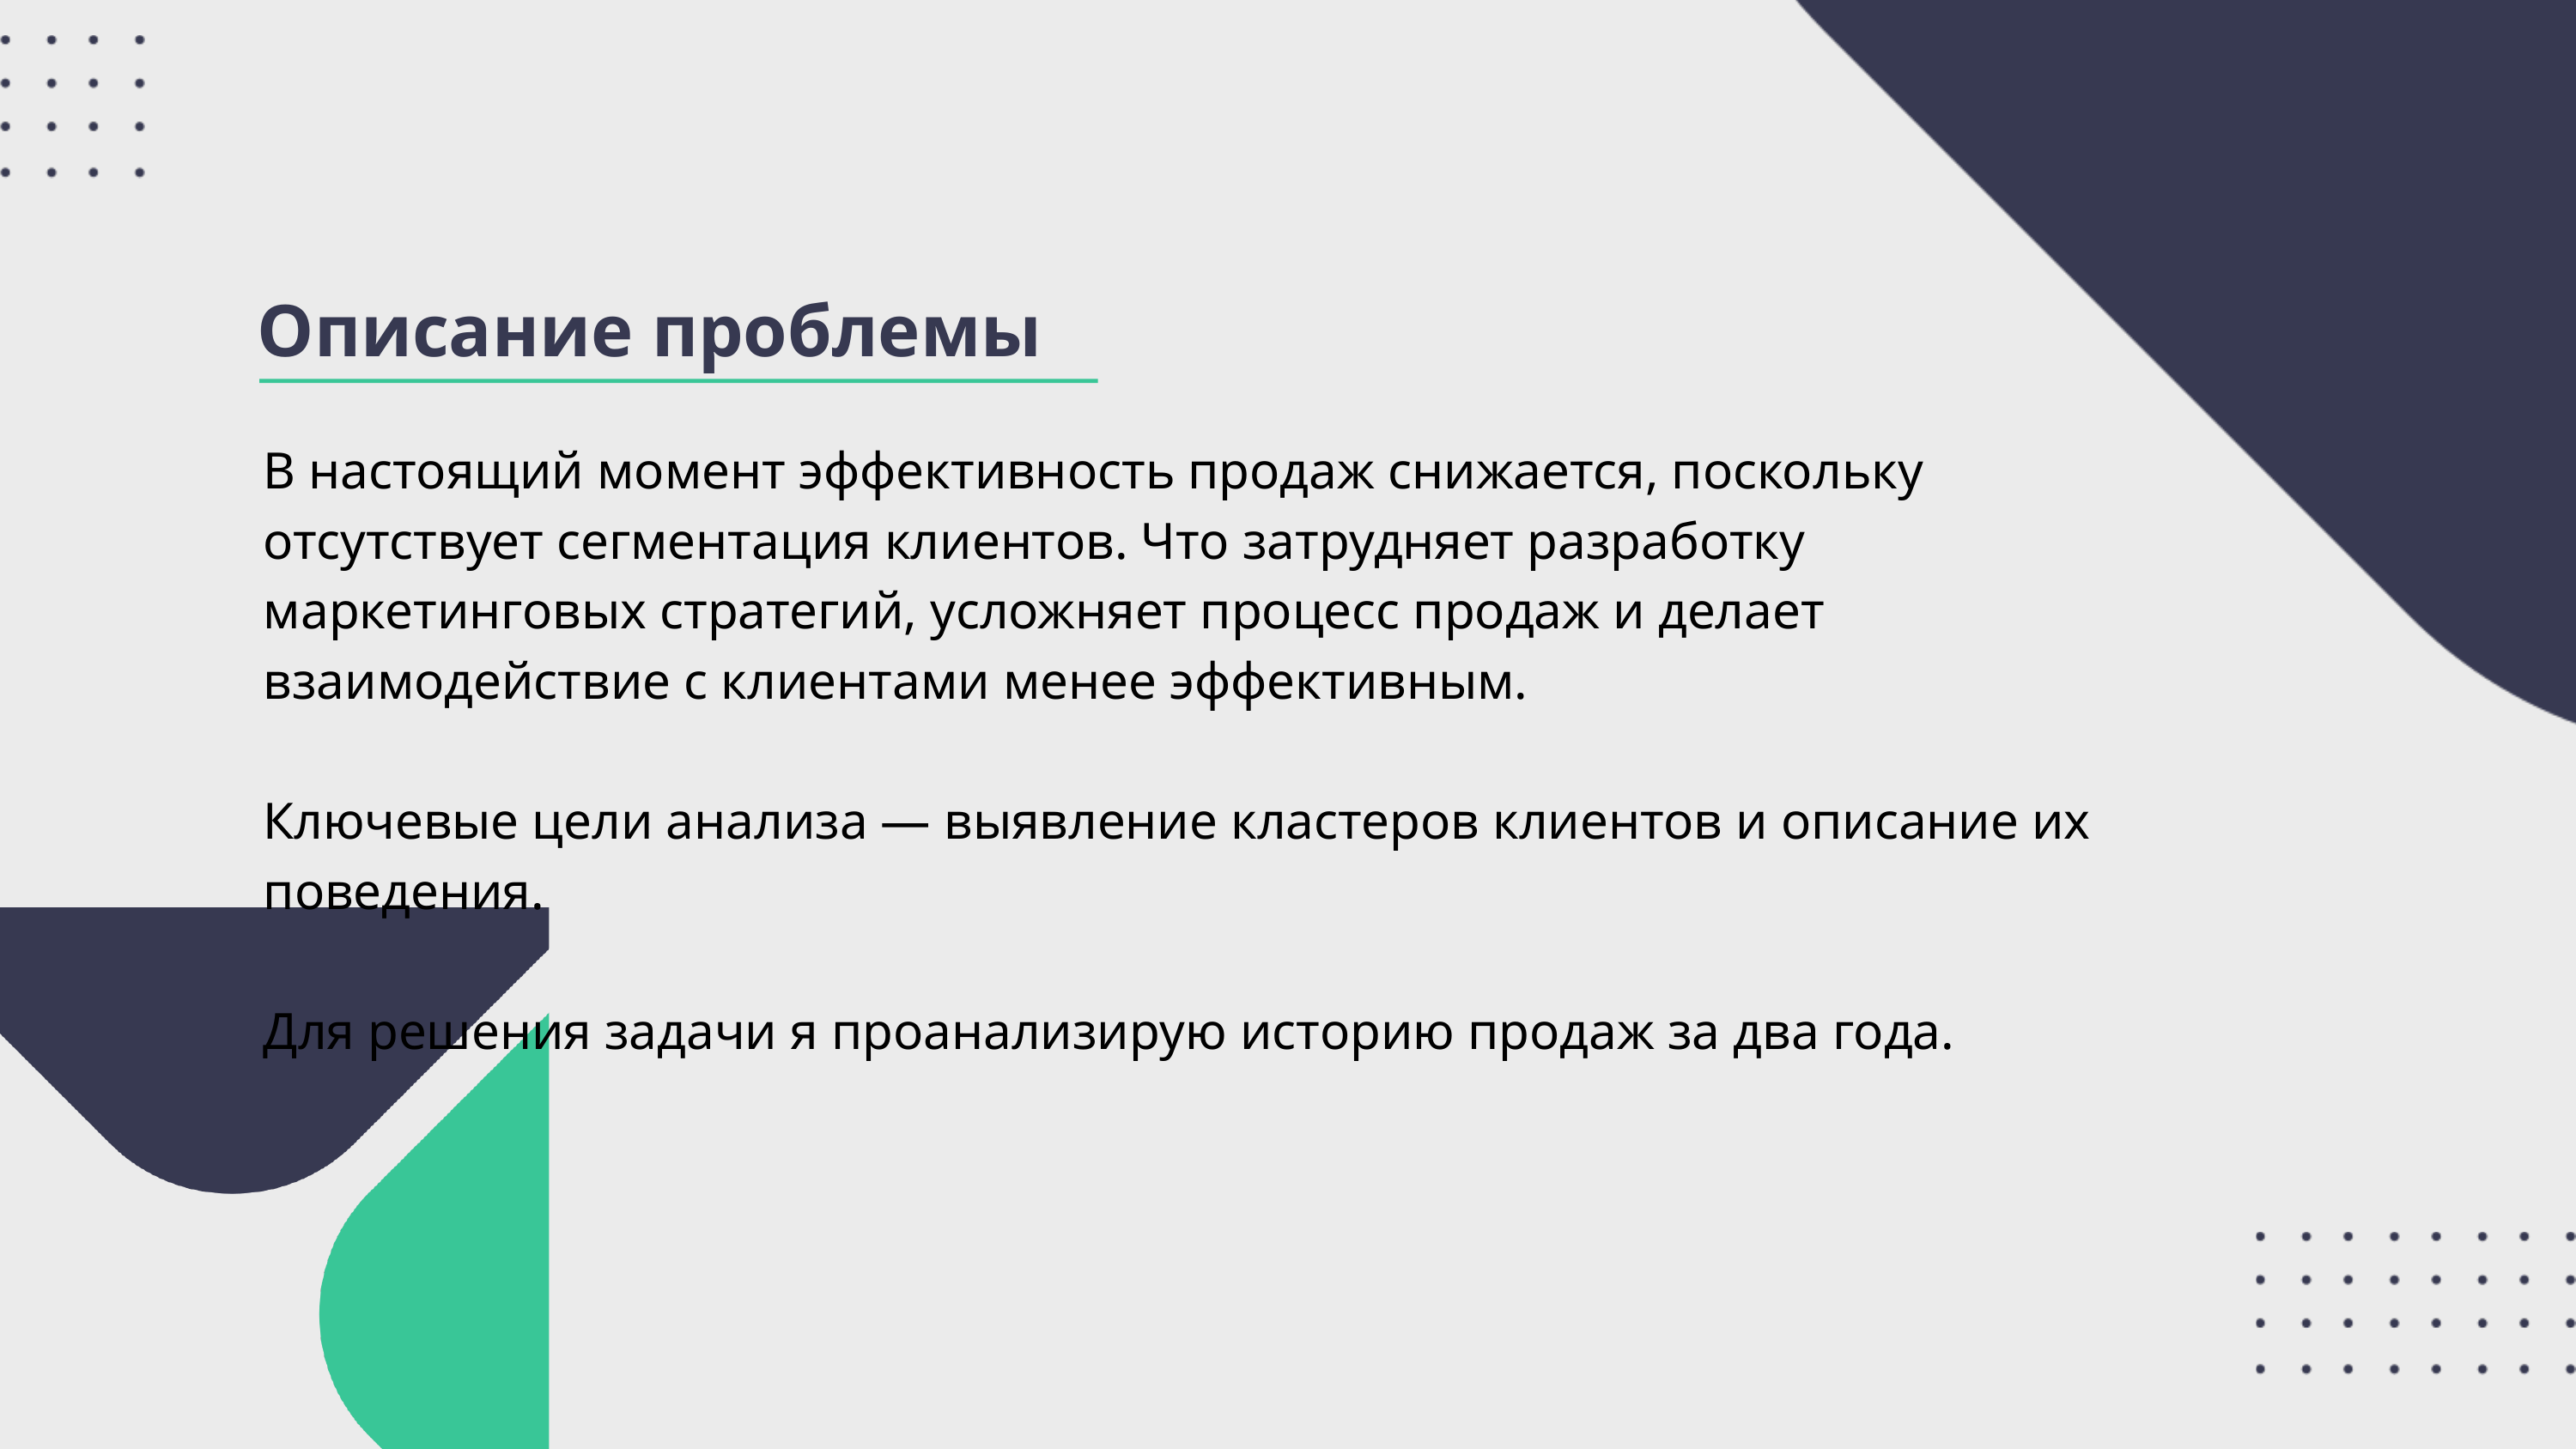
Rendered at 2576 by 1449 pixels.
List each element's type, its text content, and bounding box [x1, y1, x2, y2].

text_box [2256, 1232, 2576, 1375]
text_box [0, 907, 550, 1449]
text_box [0, 35, 145, 179]
text_box Описание проблемы [257, 270, 1225, 471]
text_box В настоящий момент эффективность продаж снижается, поскольку отсутствует сегментация клиентов. Что затрудняет разработку маркетинговых стратегий, усложняет процесс продаж и делает взаимодействие с клиентами менее эффективным. Ключевые цели анализа — выявление кластеров клиентов и описание их поведения. Для решения задачи я проанализирую историю продаж за два года. [263, 428, 2139, 1060]
text_box [1780, 0, 2576, 1449]
